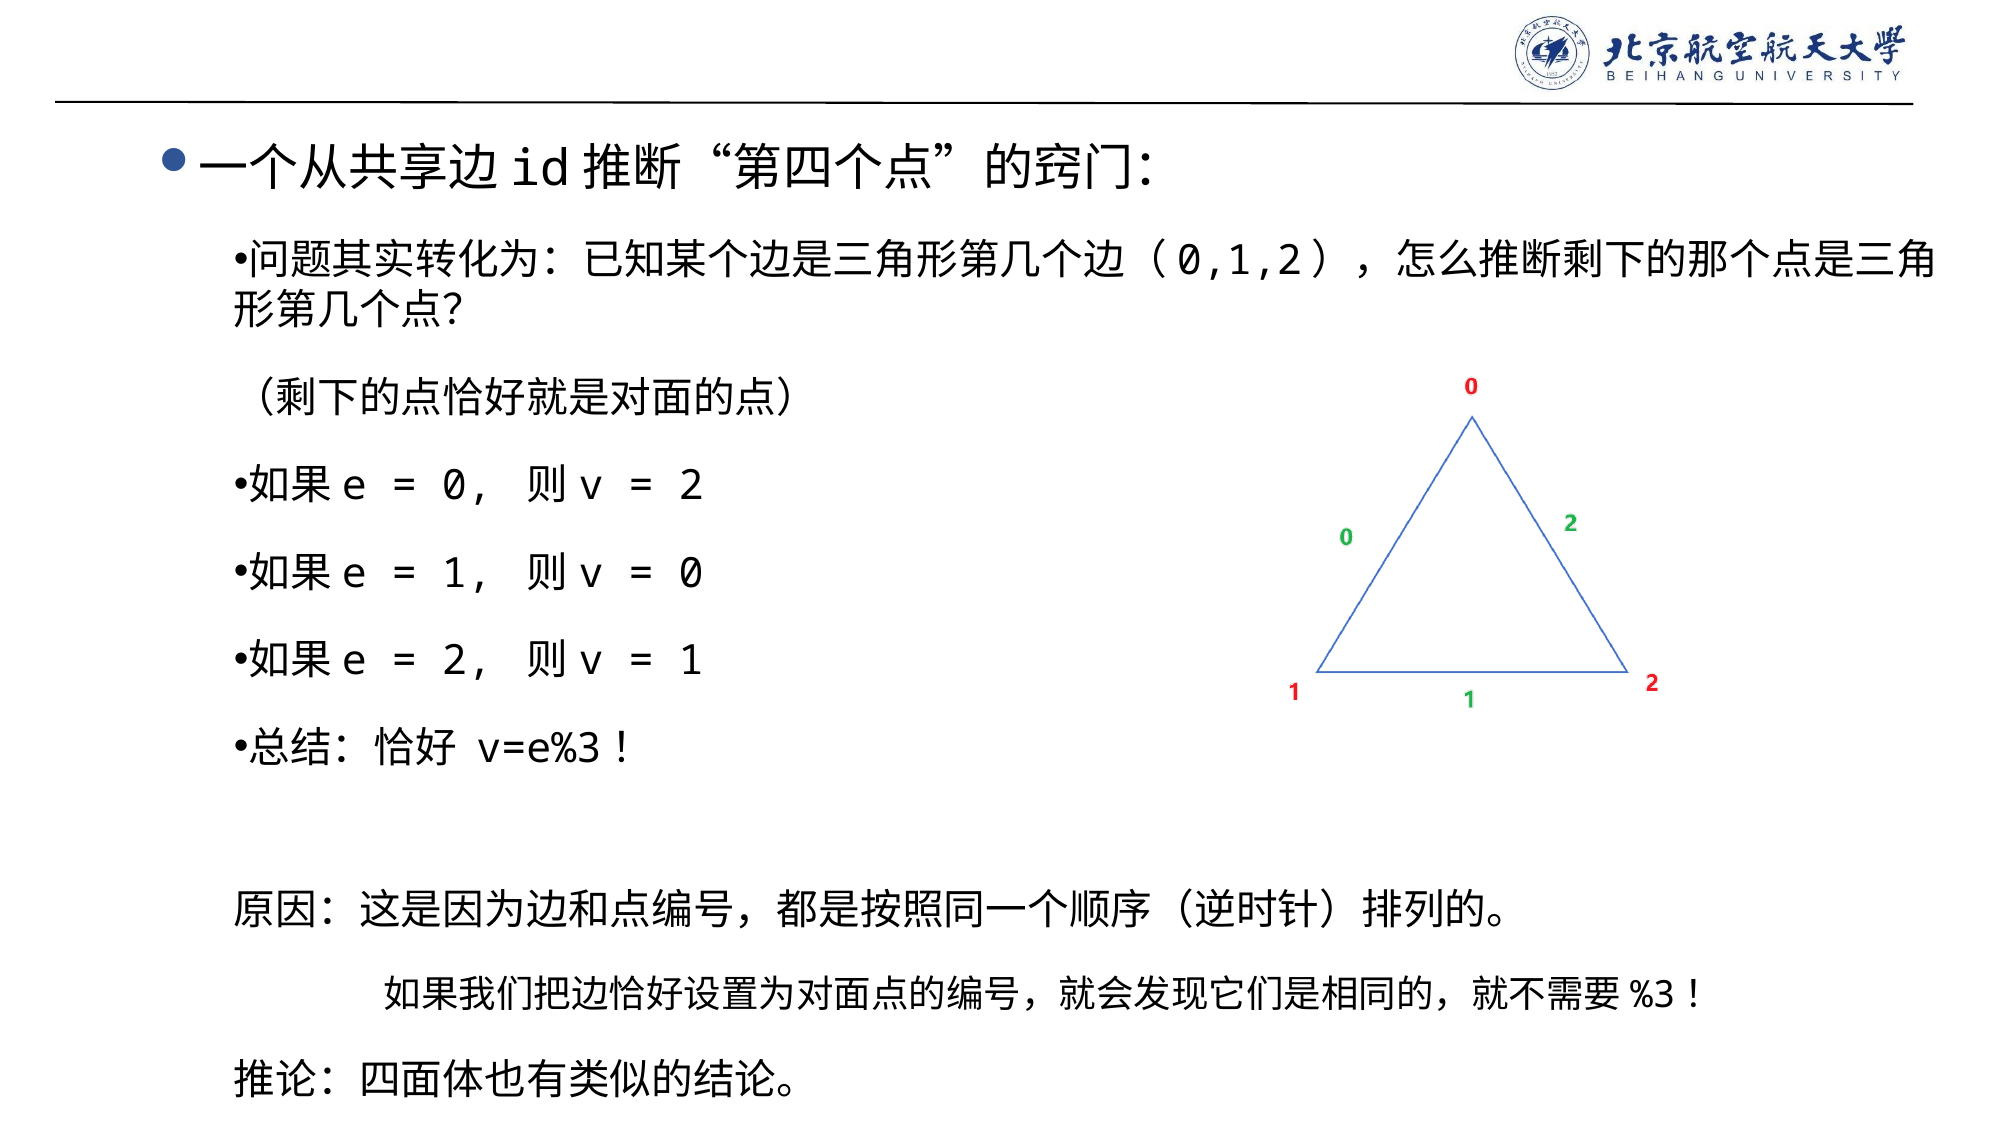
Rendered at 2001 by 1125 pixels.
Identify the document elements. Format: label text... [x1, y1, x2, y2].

picture [1224, 349, 1757, 795]
list 一个从共享边id推断“第四个点”的窍门： 问题其实转化为：已知某个边是三角形第几个边（0,1,2），怎么推断剩下的那个点是三角形第几个点？ （剩下的点恰好就是对面的点） 如果e = 0, 则v = 2 如果e = 1, 则v = 0 如果e = 2, 则v = 1 总结：恰好 v=e%3！ 原因：这是因为边和点编号，都是按照同一个顺序（逆时针）排列的。 如果我们把边恰好设置为对面点的编号，就会发现它们是相同的，就不需要%3！ 推论：四面体也有类似的结论。 [31, 127, 1982, 1116]
picture [1484, 0, 1935, 100]
